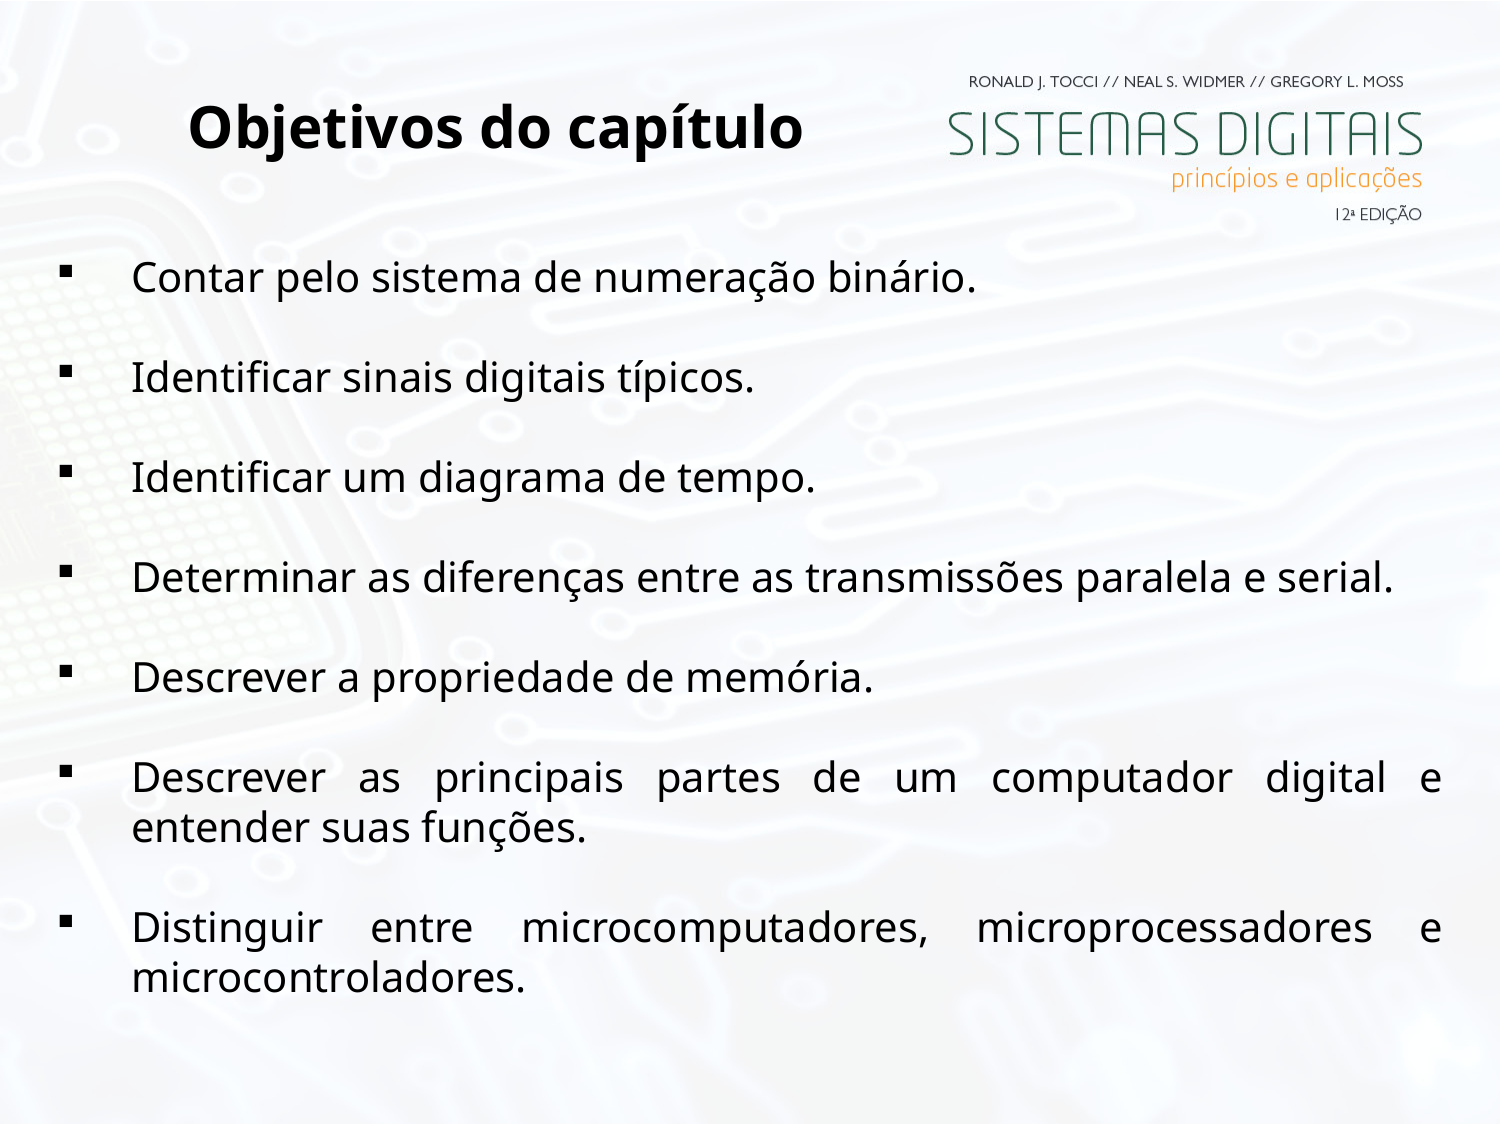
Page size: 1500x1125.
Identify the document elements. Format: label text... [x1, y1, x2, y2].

title Objetivos do capítulo [41, 42, 951, 209]
subtitle Contar pelo sistema de numeração binário. Identificar sinais digitais típicos. Identificar um diagrama de tempo. Determinar as diferenças entre as transmissões paralela e serial. Descrever a propriedade de memória. Descrever as principais partes de um computador digital e entender suas funções. Distinguir entre microcomputadores, microprocessadores e microcontroladores. [41, 243, 1459, 1106]
picture [0, 1, 1500, 1124]
